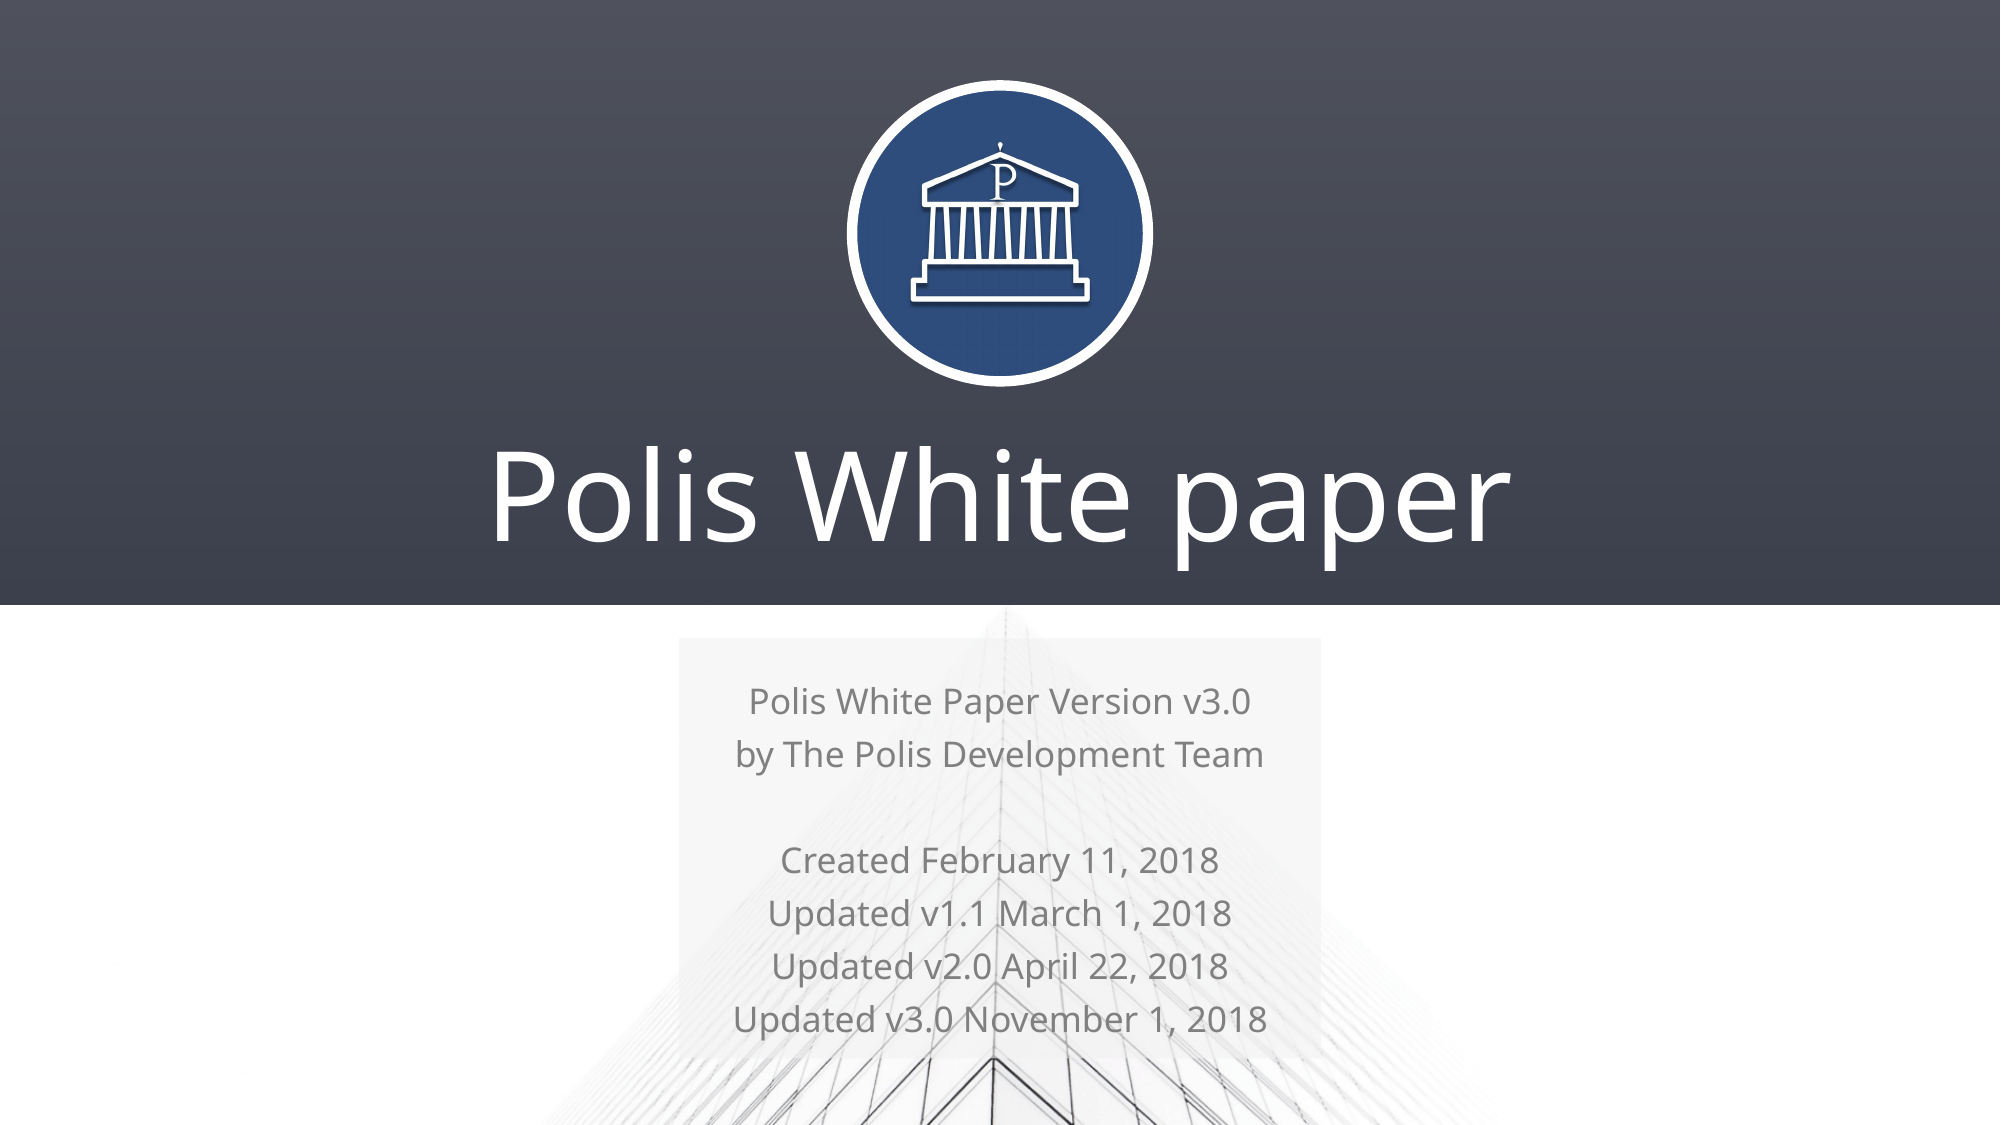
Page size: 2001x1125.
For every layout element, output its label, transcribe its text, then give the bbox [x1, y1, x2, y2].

title Polis White paper [249, 184, 1750, 576]
picture [0, 605, 2000, 1125]
picture [867, 91, 1133, 184]
subtitle Polis White Paper Version v3.0 by The Polis Development Team Created February 11, 2018 Updated v1.1 March 1, 2018 Updated v2.0 April 22, 2018 Updated v3.0 November 1, 2018 [679, 638, 1321, 1059]
